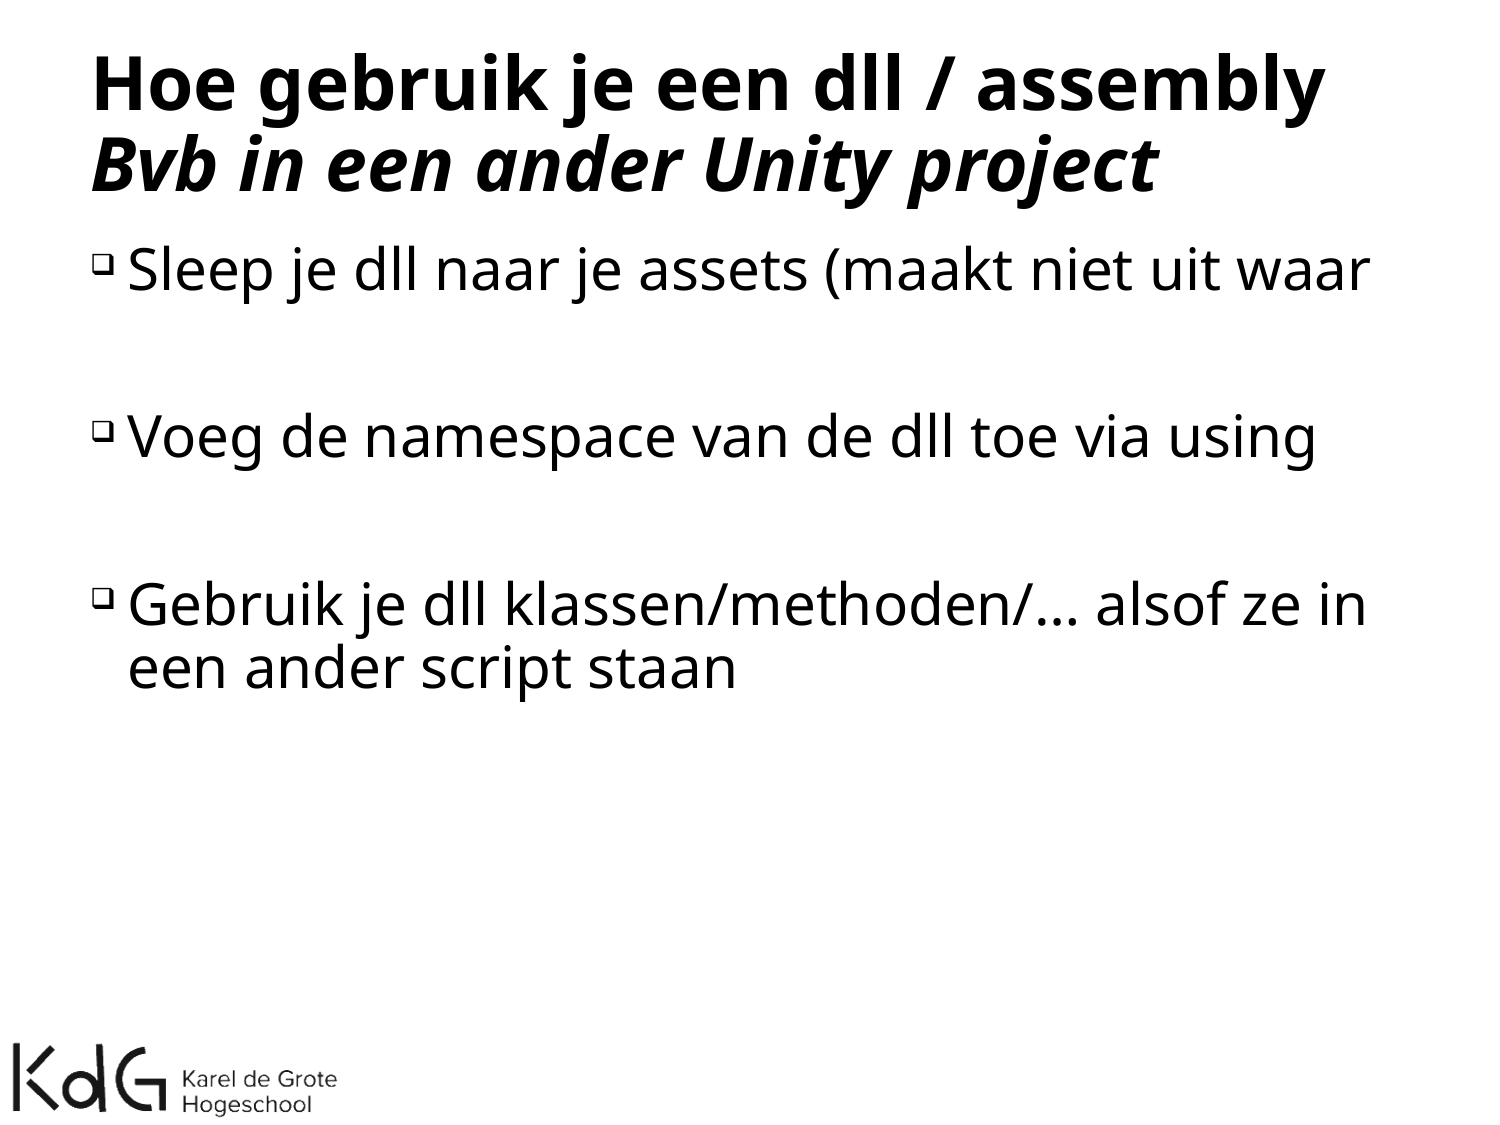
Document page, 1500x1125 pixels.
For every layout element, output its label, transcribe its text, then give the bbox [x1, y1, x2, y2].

list Sleep je dll naar je assets (maakt niet uit waar Voeg de namespace van de dll toe via using Gebruik je dll klassen/methoden/… alsof ze in een ander script staan [75, 232, 1425, 1083]
picture [0, 997, 383, 1125]
title Hoe gebruik je een dll / assembly Bvb in een ander Unity project [75, 20, 1500, 233]
